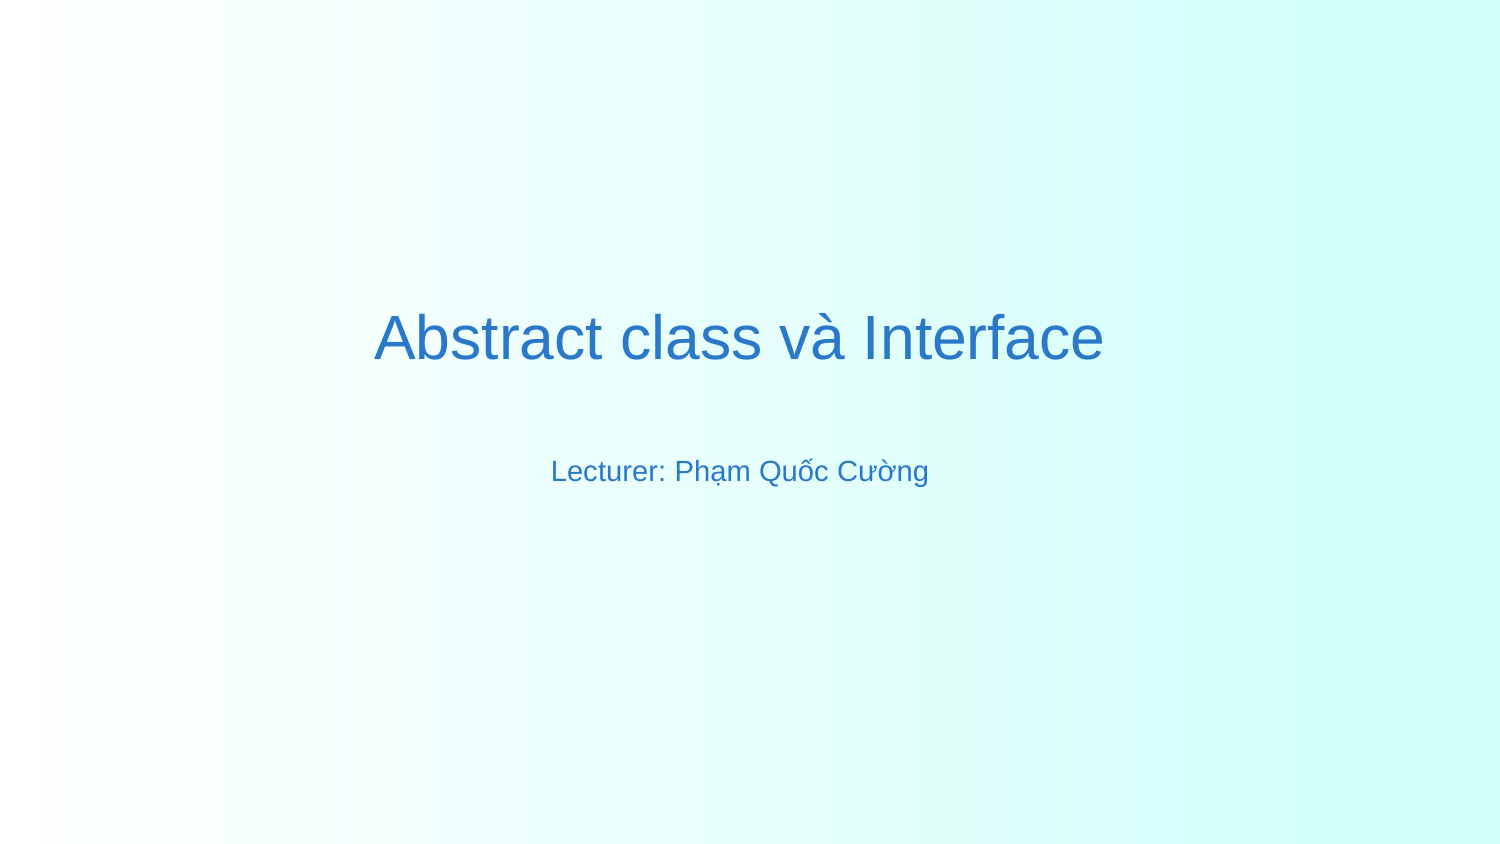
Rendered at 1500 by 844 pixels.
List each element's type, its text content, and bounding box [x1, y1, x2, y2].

text_box Abstract class và Interface Lecturer: Phạm Quốc Cường [312, 281, 1168, 622]
text_box [0, 0, 1500, 844]
